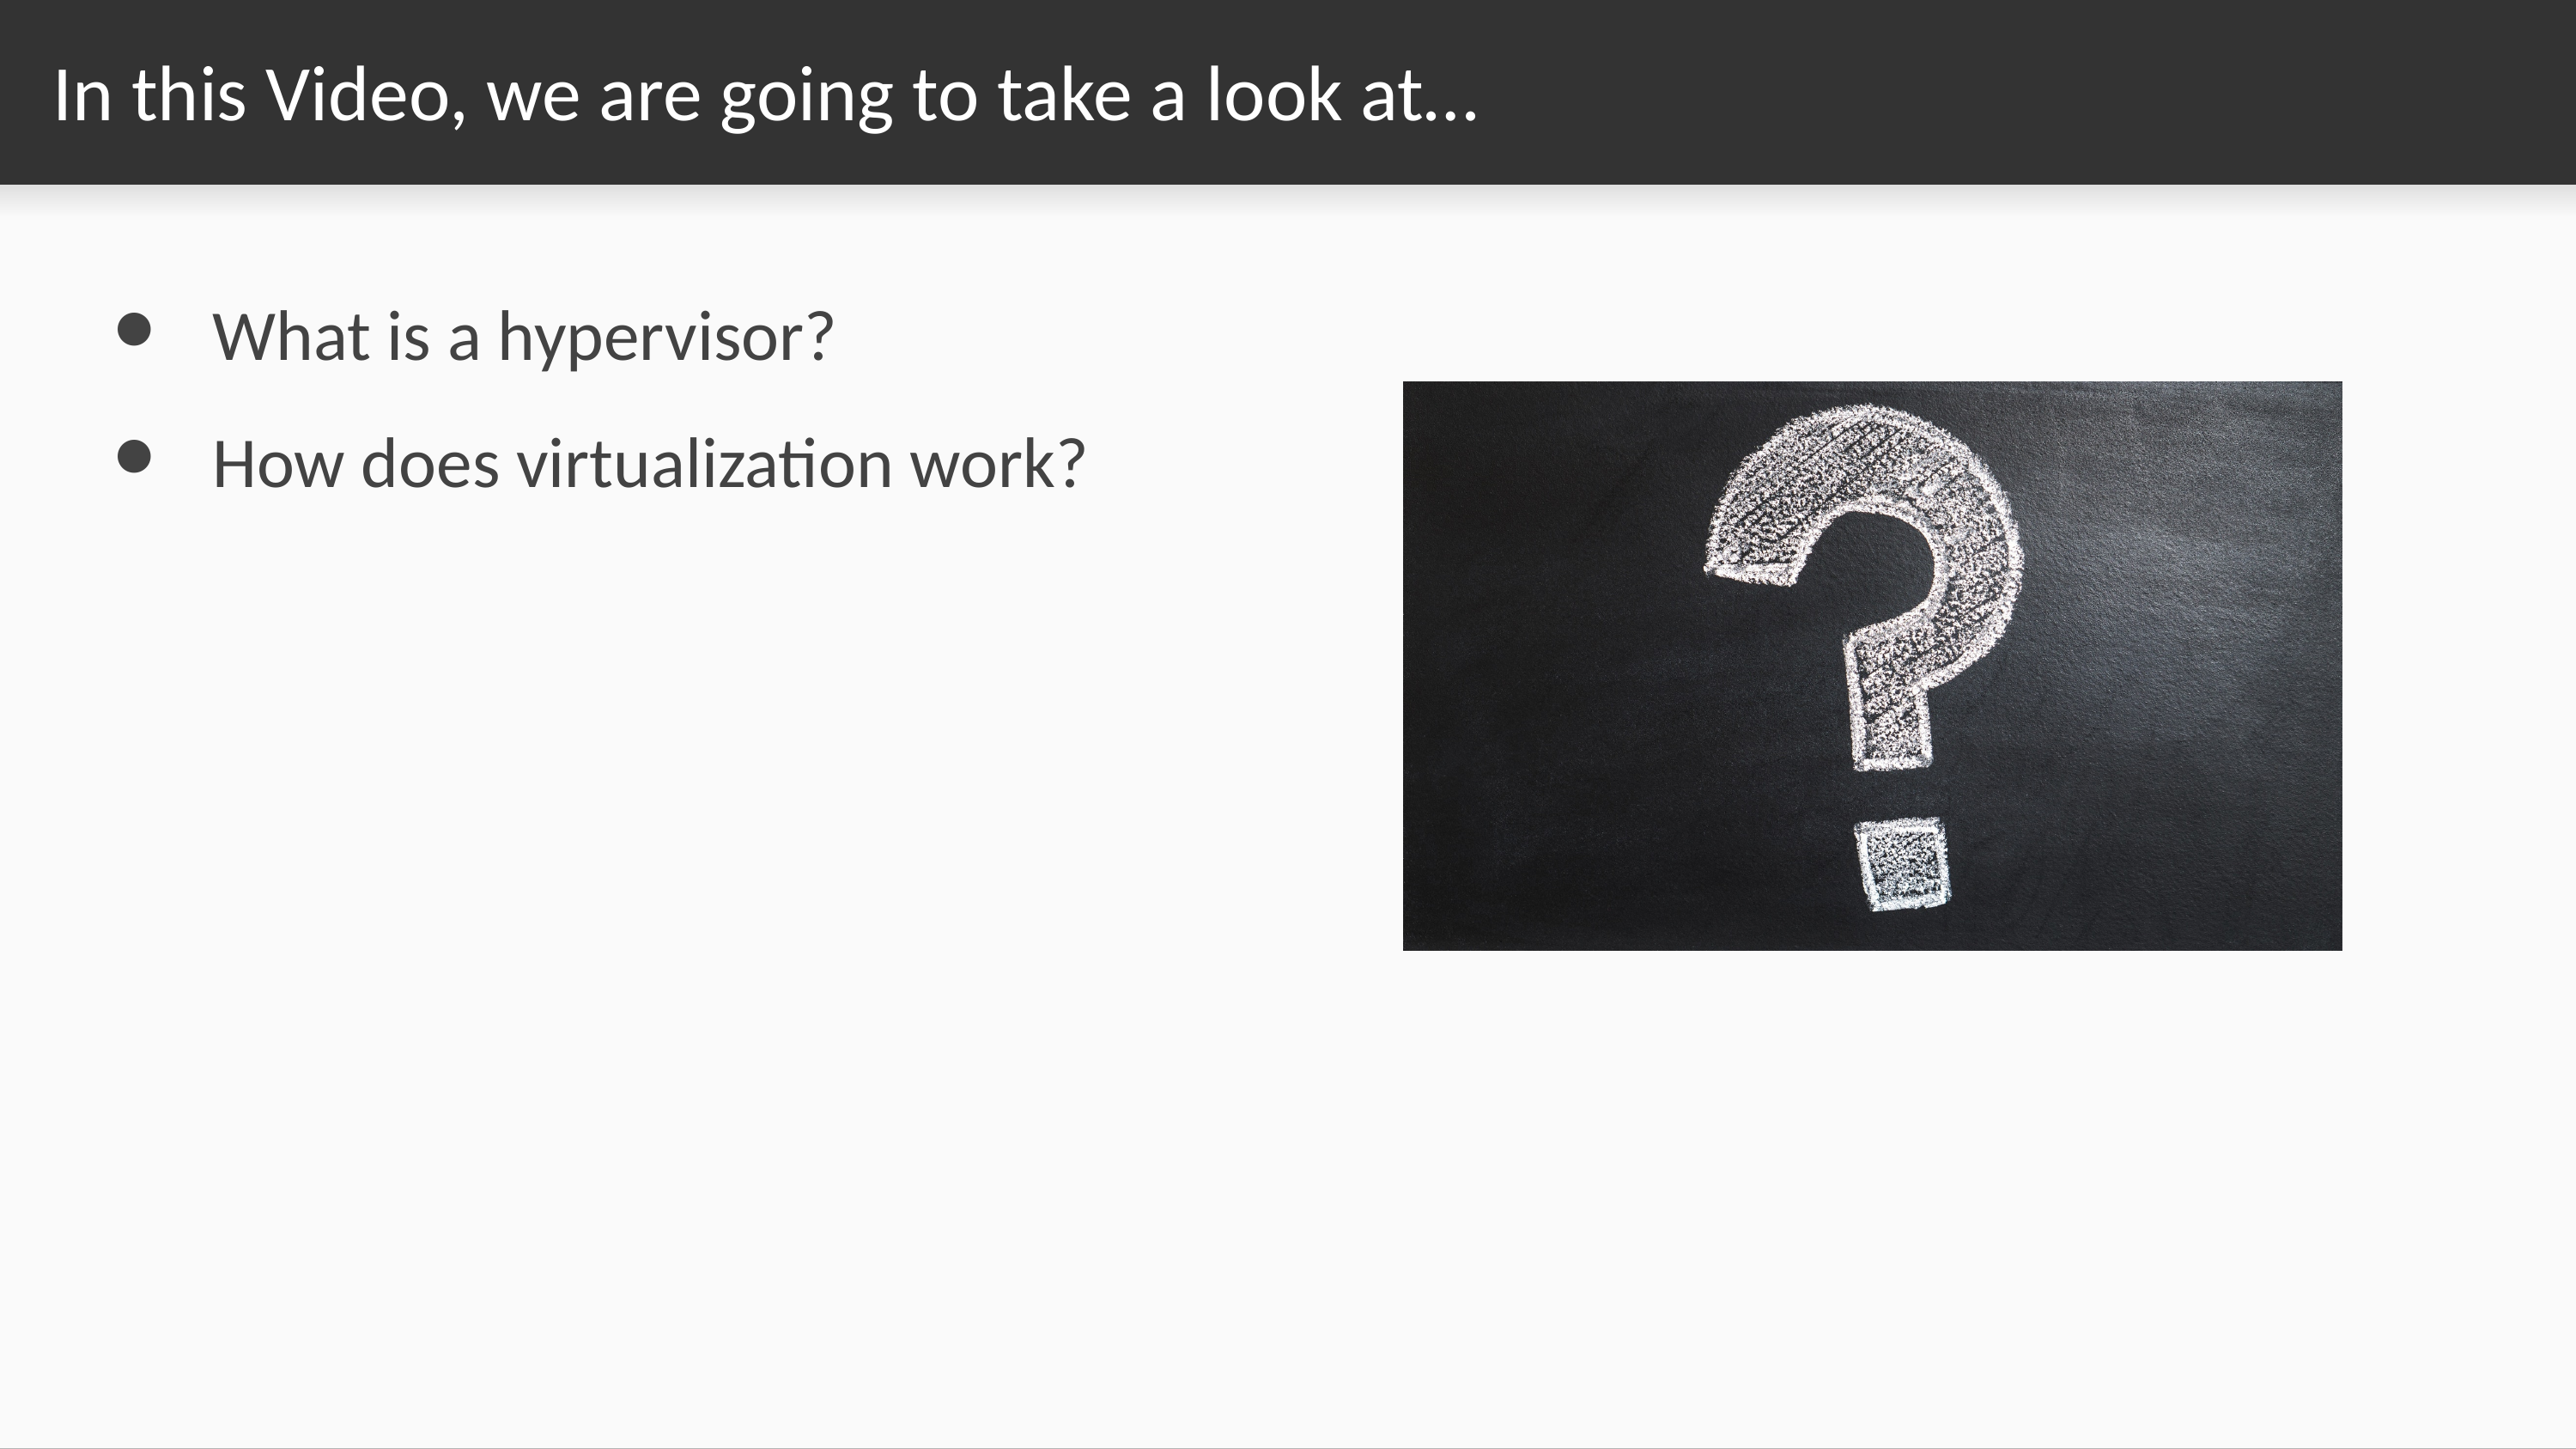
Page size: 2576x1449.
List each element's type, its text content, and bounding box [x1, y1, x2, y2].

list What is a hypervisor? How does virtualization work? [58, 250, 2515, 1384]
title In this Video, we are going to take a look at… [27, 4, 2515, 174]
picture [1402, 381, 2342, 951]
